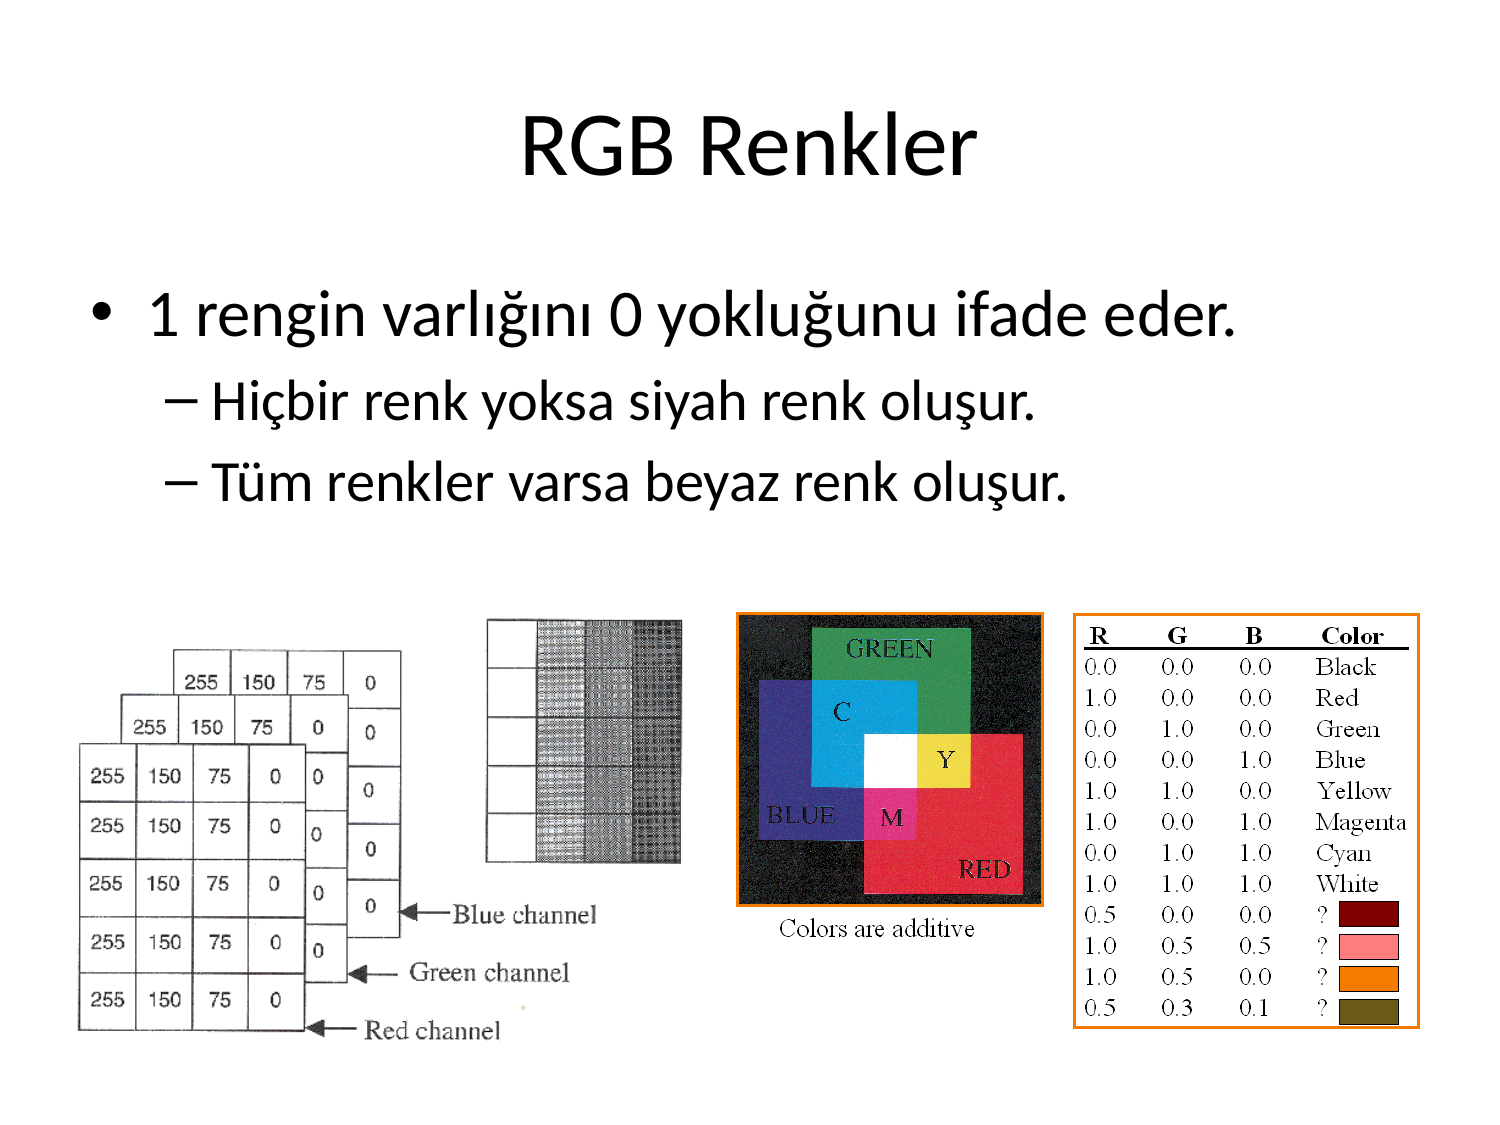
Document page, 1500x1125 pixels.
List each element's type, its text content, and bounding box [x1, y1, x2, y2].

text_box 1 rengin varlığını 0 yokluğunu ifade eder. Hiçbir renk yoksa siyah renk oluşur. Tüm renkler varsa beyaz renk oluşur. [74, 262, 1425, 1005]
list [728, 605, 1430, 1036]
picture [45, 581, 692, 1060]
title RGB Renkler [75, 45, 1425, 233]
